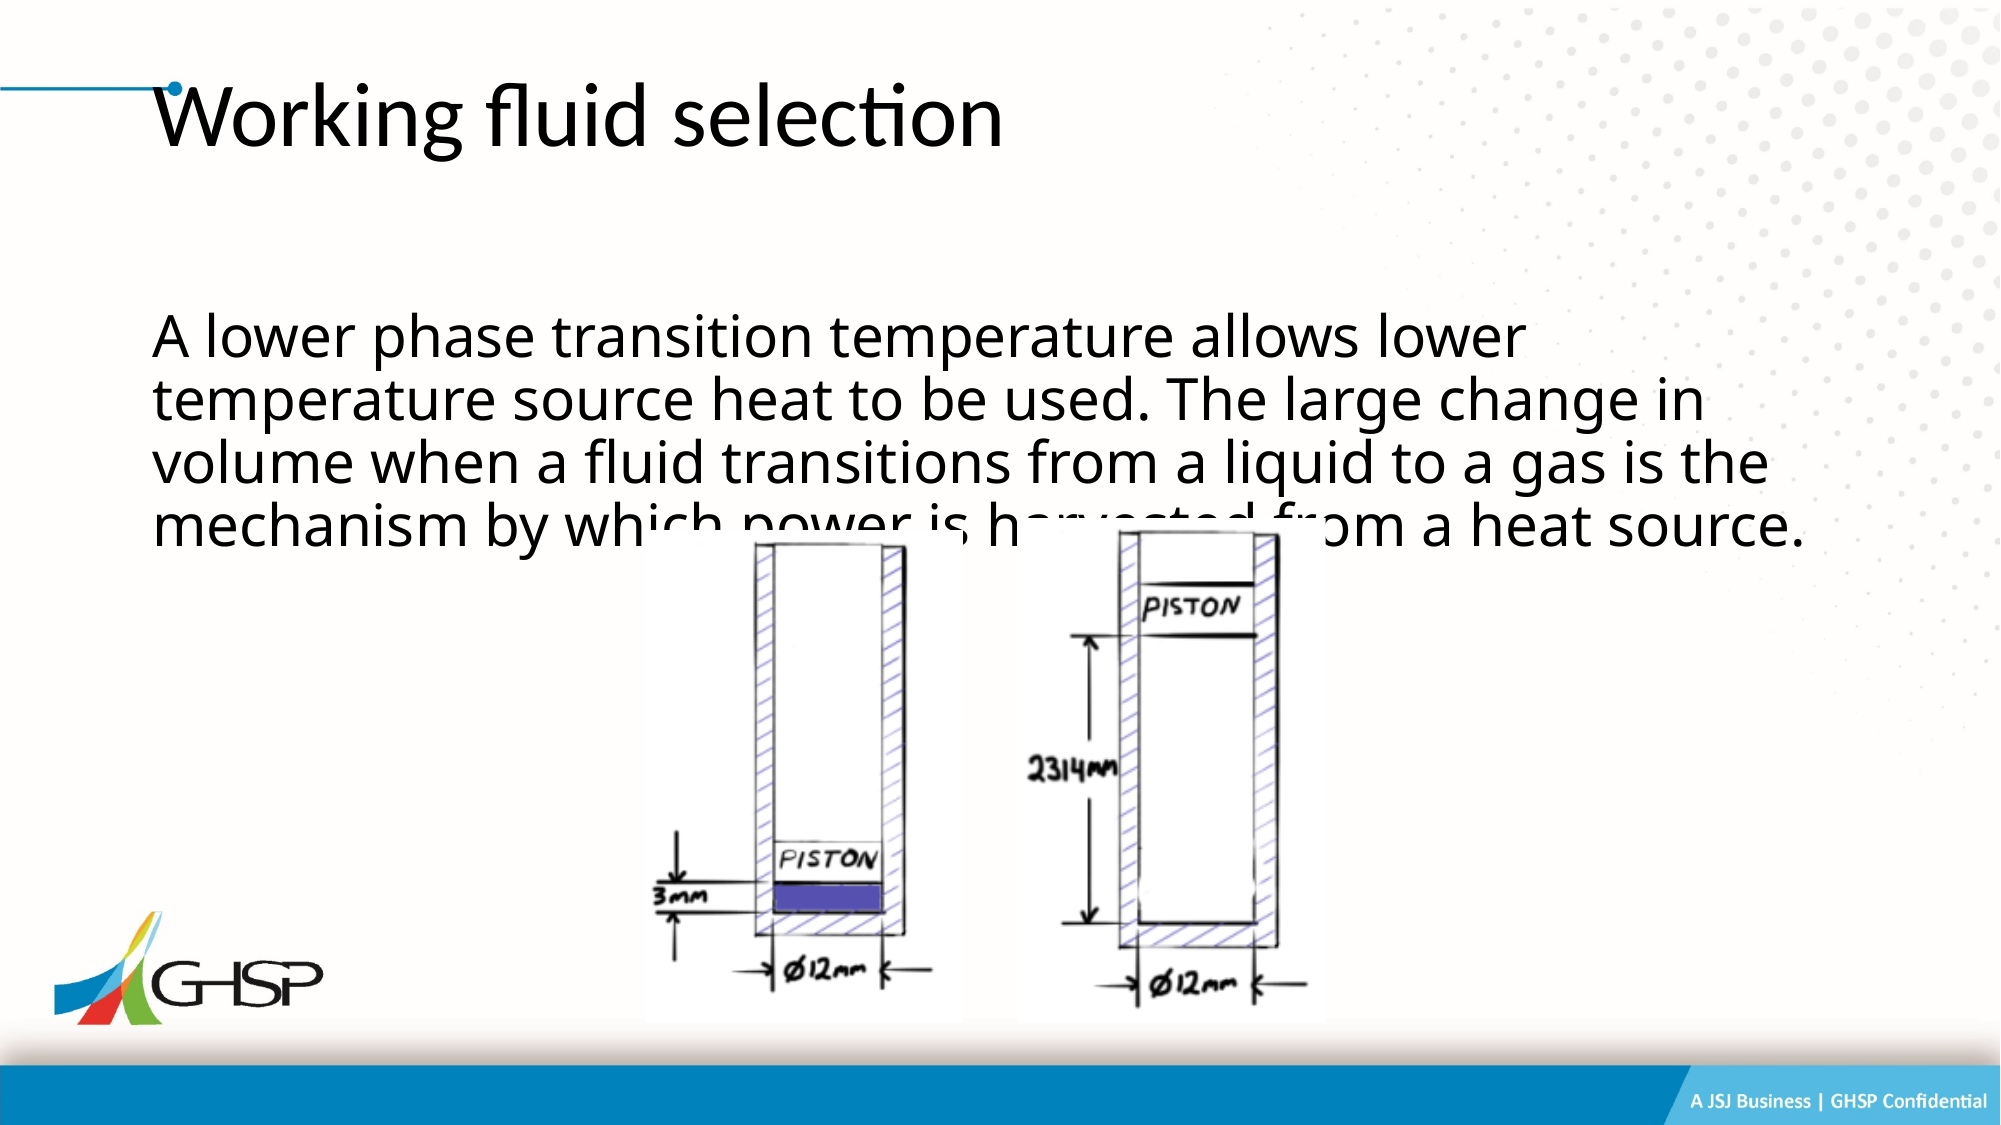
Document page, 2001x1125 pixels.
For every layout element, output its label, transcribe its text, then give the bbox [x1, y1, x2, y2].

title Working fluid selection [137, 59, 1863, 278]
list A lower phase transition temperature allows lower temperature source heat to be used. The large change in volume when a fluid transitions from a liquid to a gas is the mechanism by which power is harvested from a heat source. [137, 299, 1863, 1014]
picture [0, 0, 2000, 1125]
